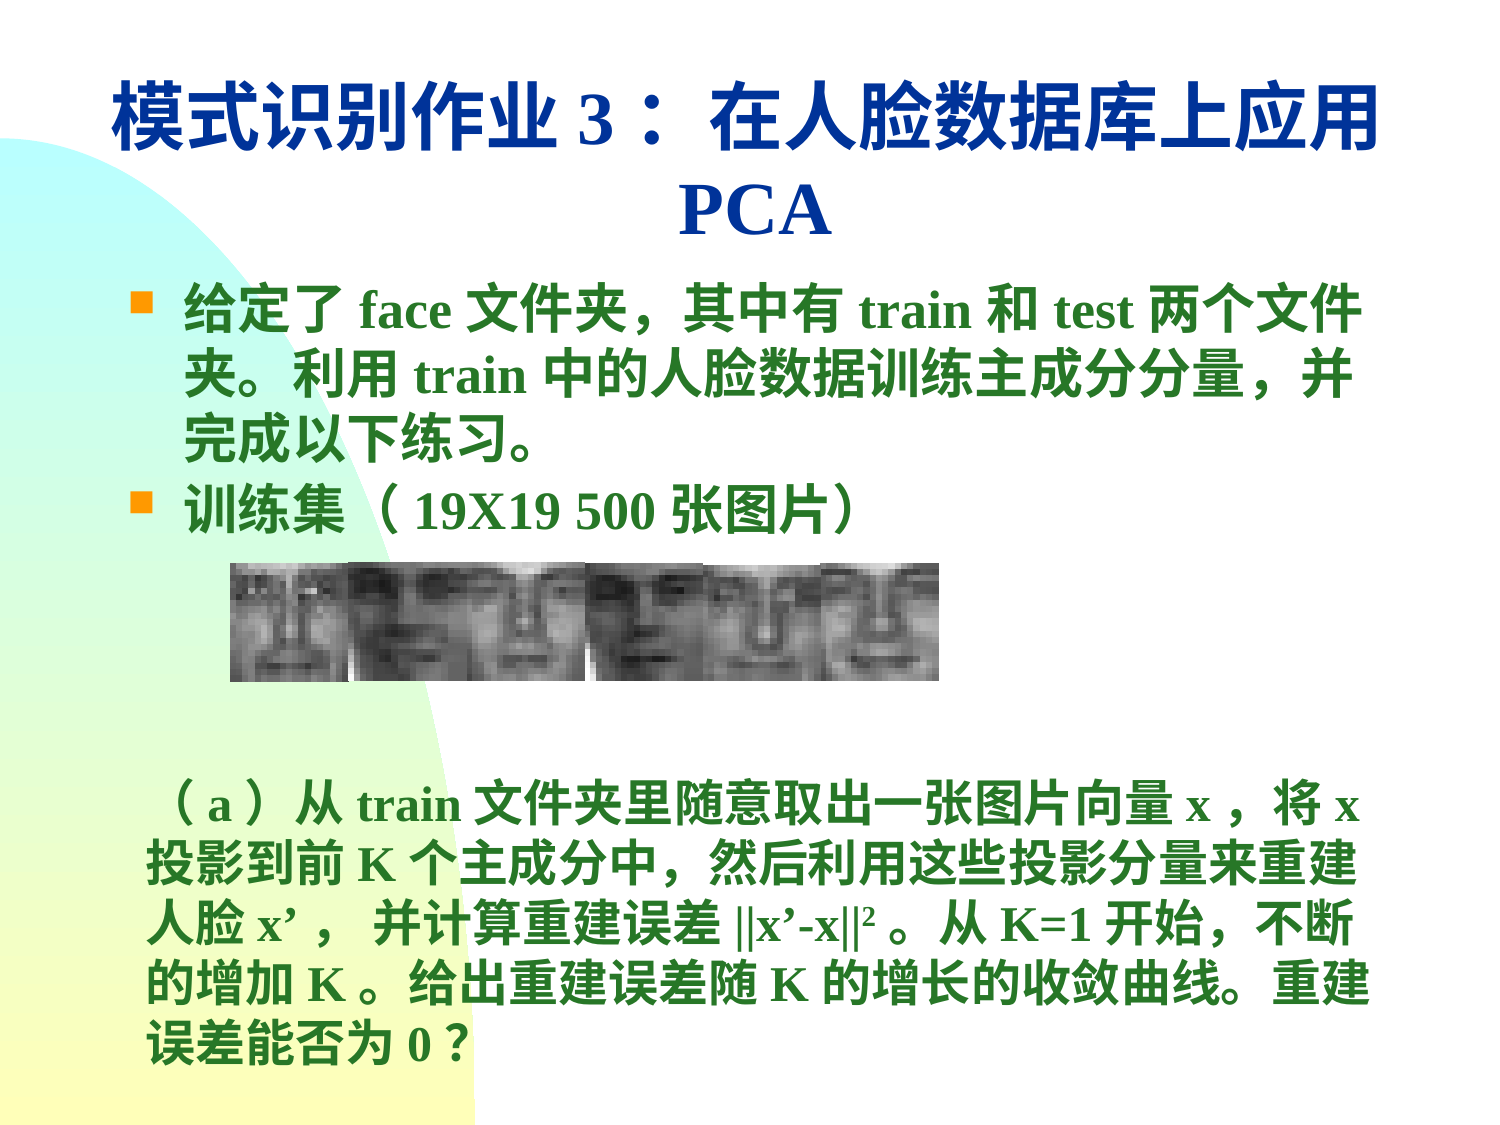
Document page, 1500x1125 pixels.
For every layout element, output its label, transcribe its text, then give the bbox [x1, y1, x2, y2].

text_box 训练集（19X19 500张图片） [112, 467, 1412, 563]
list 给定了face文件夹，其中有train和test两个文件夹。利用train中的人脸数据训练主成分分量，并完成以下练习。 [112, 267, 1412, 467]
picture [229, 562, 939, 682]
title 模式识别作业3：在人脸数据库上应用PCA [29, 66, 1482, 254]
text_box （a）从train文件夹里随意取出一张图片向量x，将x投影到前K个主成分中，然后利用这些投影分量来重建人脸x’， 并计算重建误差||x’-x||2。从K=1开始，不断的增加K。给出重建误差随K的增长的收敛曲线。重建误差能否为0？ [112, 683, 1412, 988]
